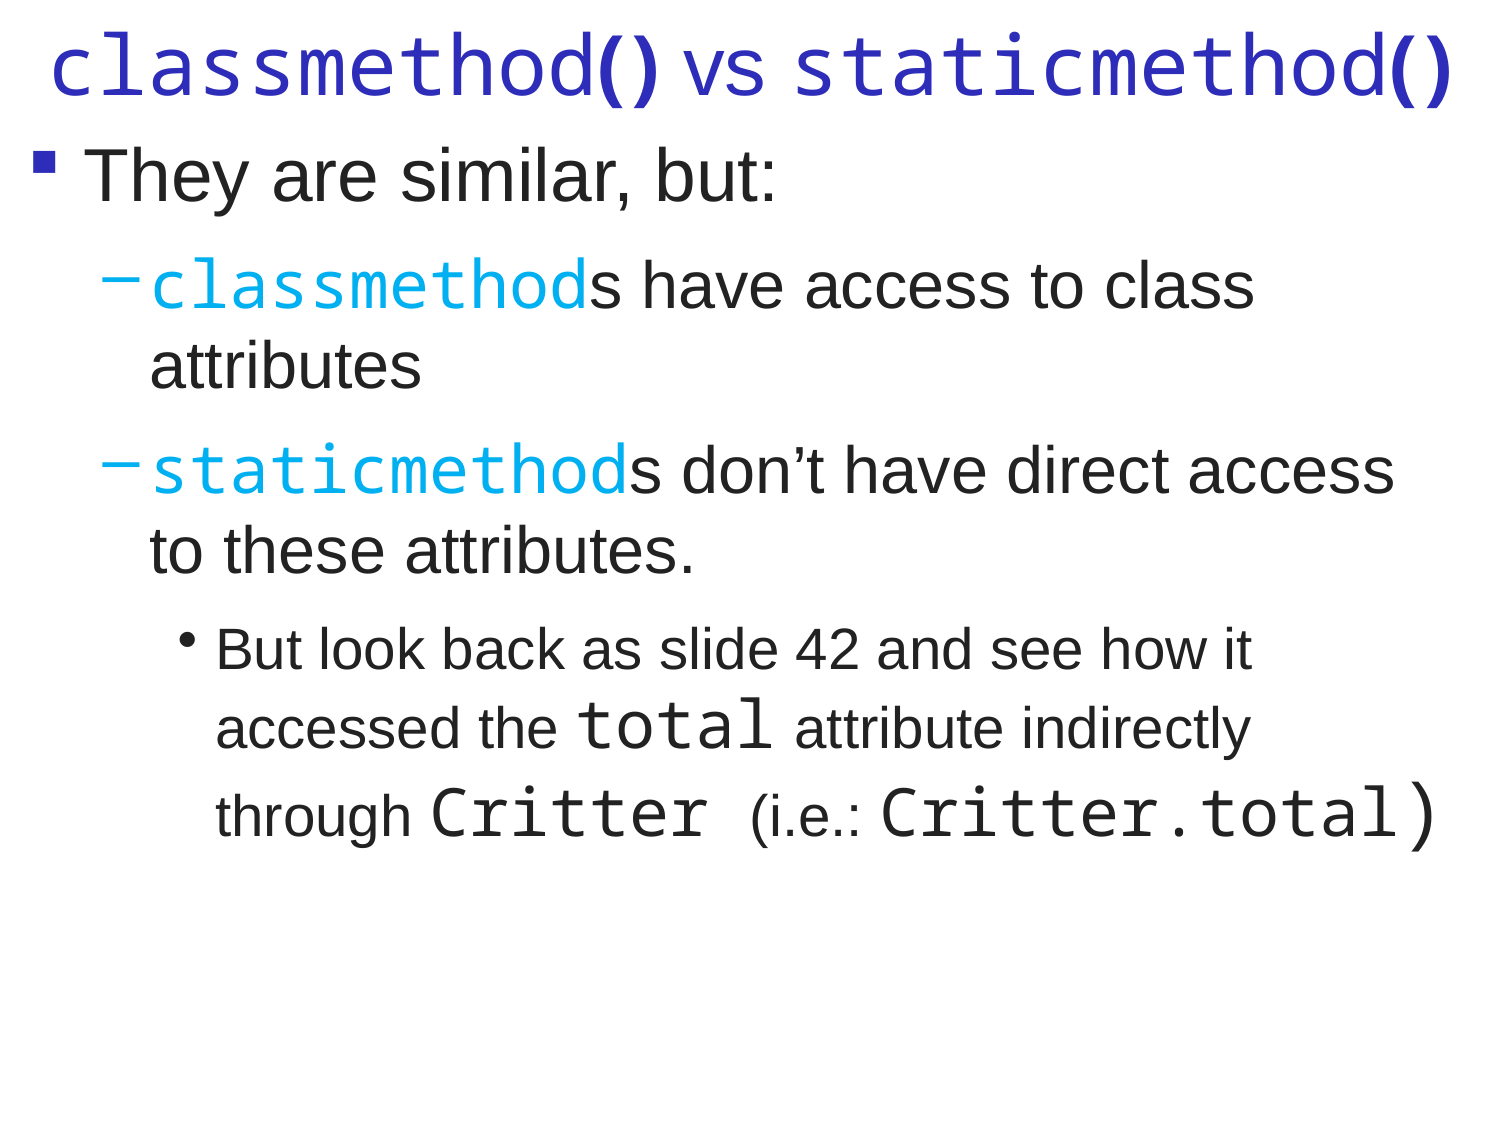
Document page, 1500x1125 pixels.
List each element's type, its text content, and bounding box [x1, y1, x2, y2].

title classmethod( ) vs staticmethod( ) [0, 0, 1500, 125]
list They are similar, but: classmethods have access to class attributes staticmethods don’t have direct access to these attributes. But look back as slide 42 and see how it accessed the total attribute indirectly through Critter (i.e.: Critter.total) [12, 125, 1475, 1088]
